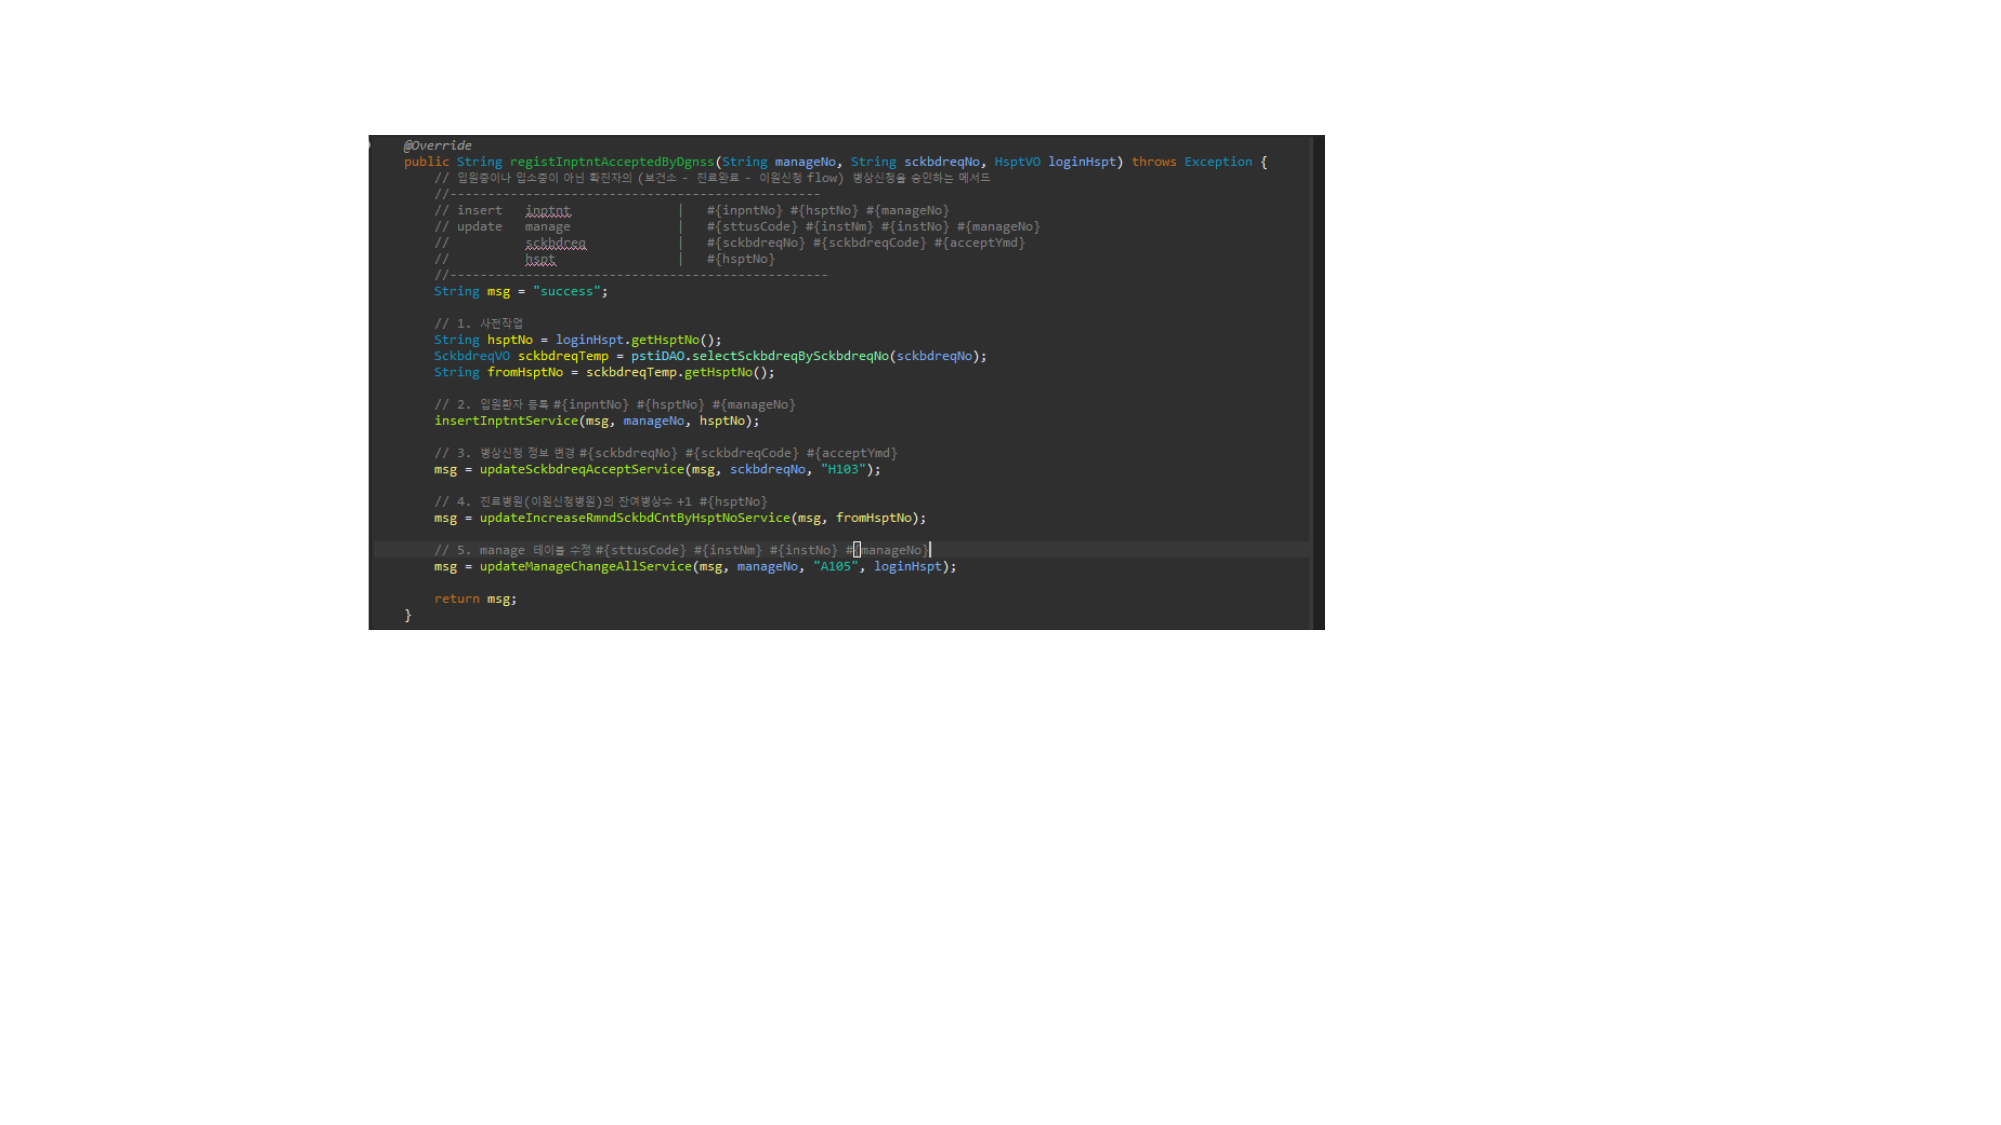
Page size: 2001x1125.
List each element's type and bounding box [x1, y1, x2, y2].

picture [368, 135, 1325, 630]
